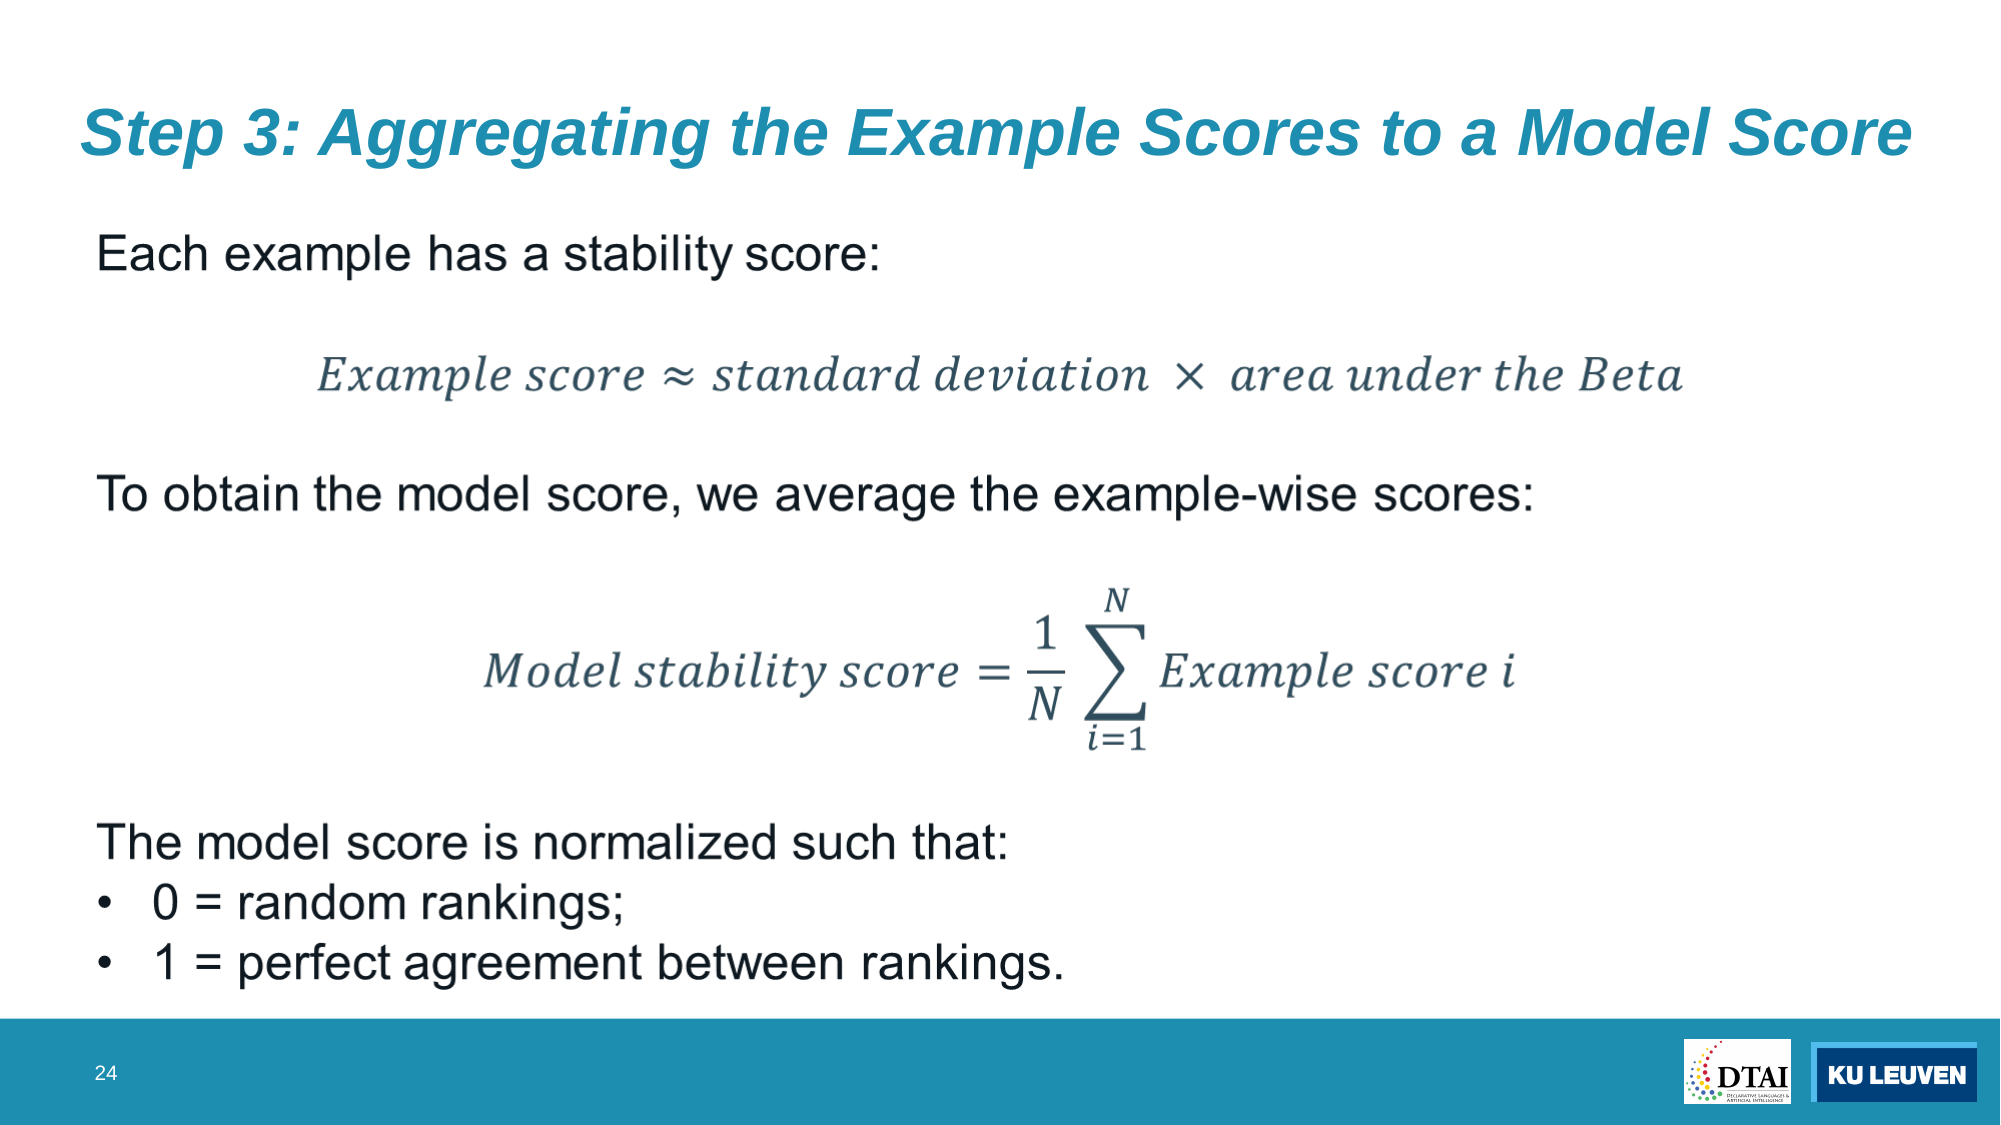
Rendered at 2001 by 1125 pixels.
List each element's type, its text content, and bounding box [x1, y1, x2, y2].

picture [1811, 1042, 1977, 1102]
picture [1683, 1039, 1791, 1104]
slide_number ‹#› [94, 1018, 201, 1125]
text_box [81, 214, 1919, 1006]
title Step 3: Aggregating the Example Scores to a Model Score [80, 33, 1976, 223]
